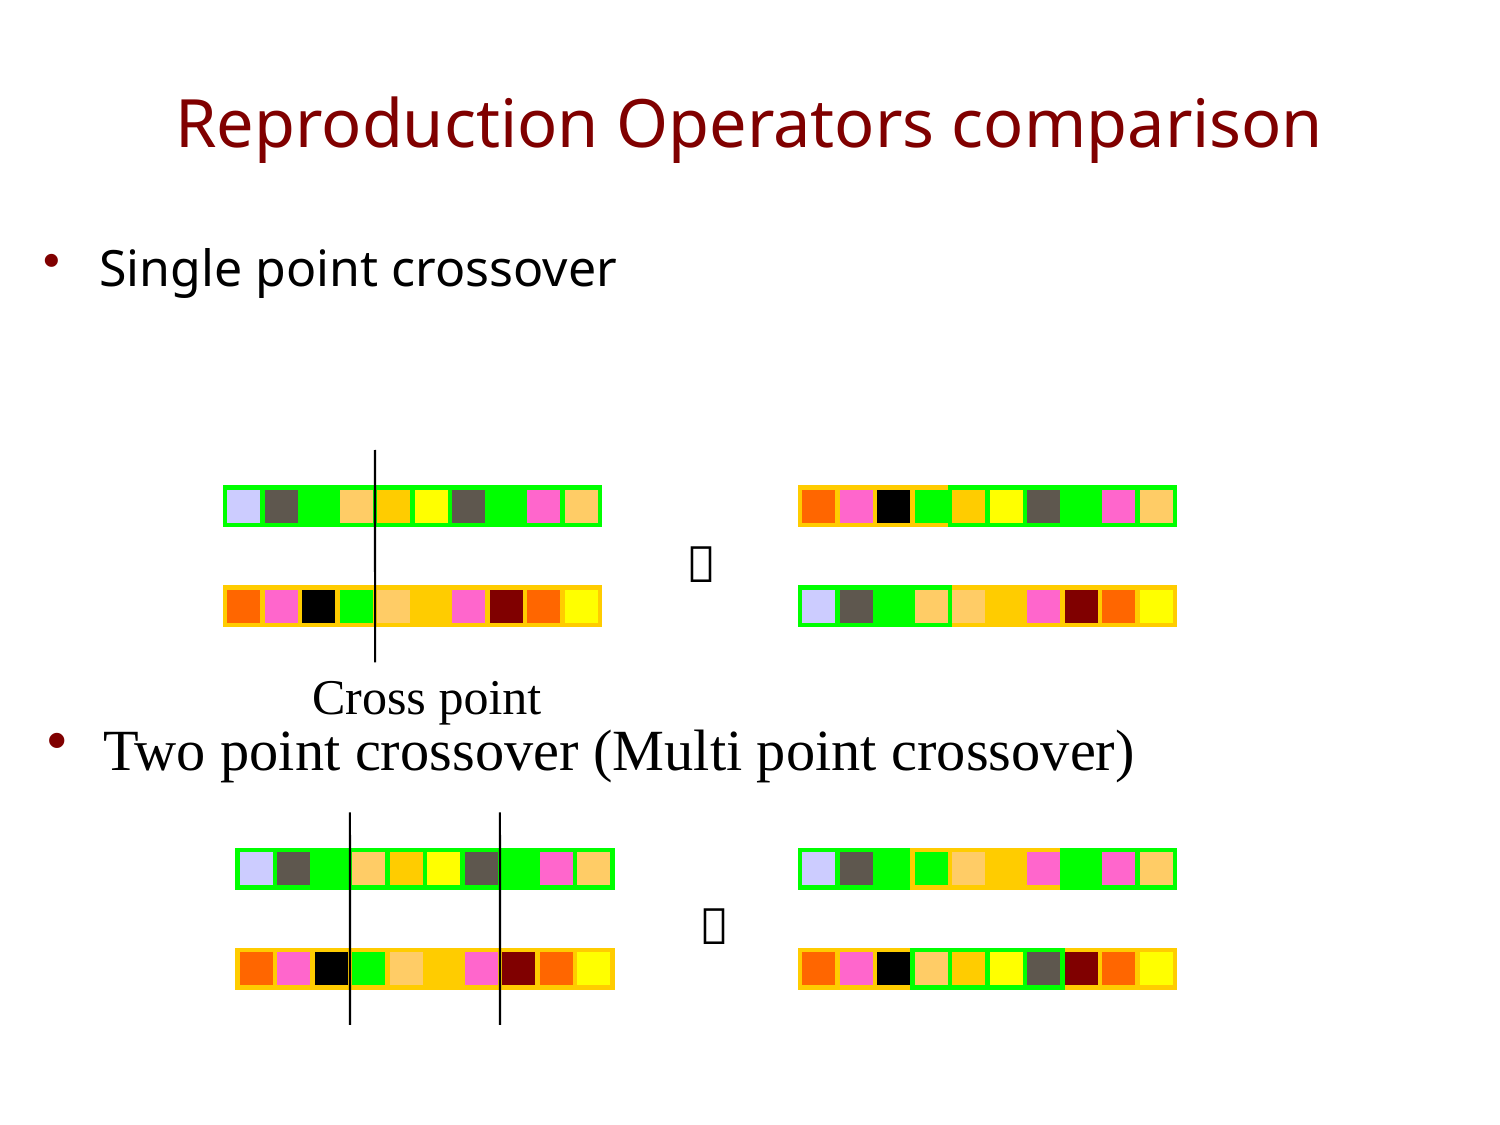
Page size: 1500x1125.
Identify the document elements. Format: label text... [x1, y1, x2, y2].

text_box Two point crossover (Multi point crossover) [31, 712, 1307, 813]
text_box  [684, 887, 745, 963]
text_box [504, 849, 613, 888]
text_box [349, 812, 501, 1026]
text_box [504, 949, 613, 988]
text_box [799, 487, 1176, 526]
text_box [799, 849, 1176, 988]
text_box Cross point [297, 656, 557, 712]
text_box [224, 487, 601, 526]
list Single point crossover [27, 229, 1461, 359]
text_box  [672, 524, 732, 600]
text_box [224, 587, 601, 626]
title Reproduction Operators comparison [0, 0, 1500, 169]
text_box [237, 949, 344, 988]
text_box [237, 849, 344, 888]
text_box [799, 587, 1176, 626]
